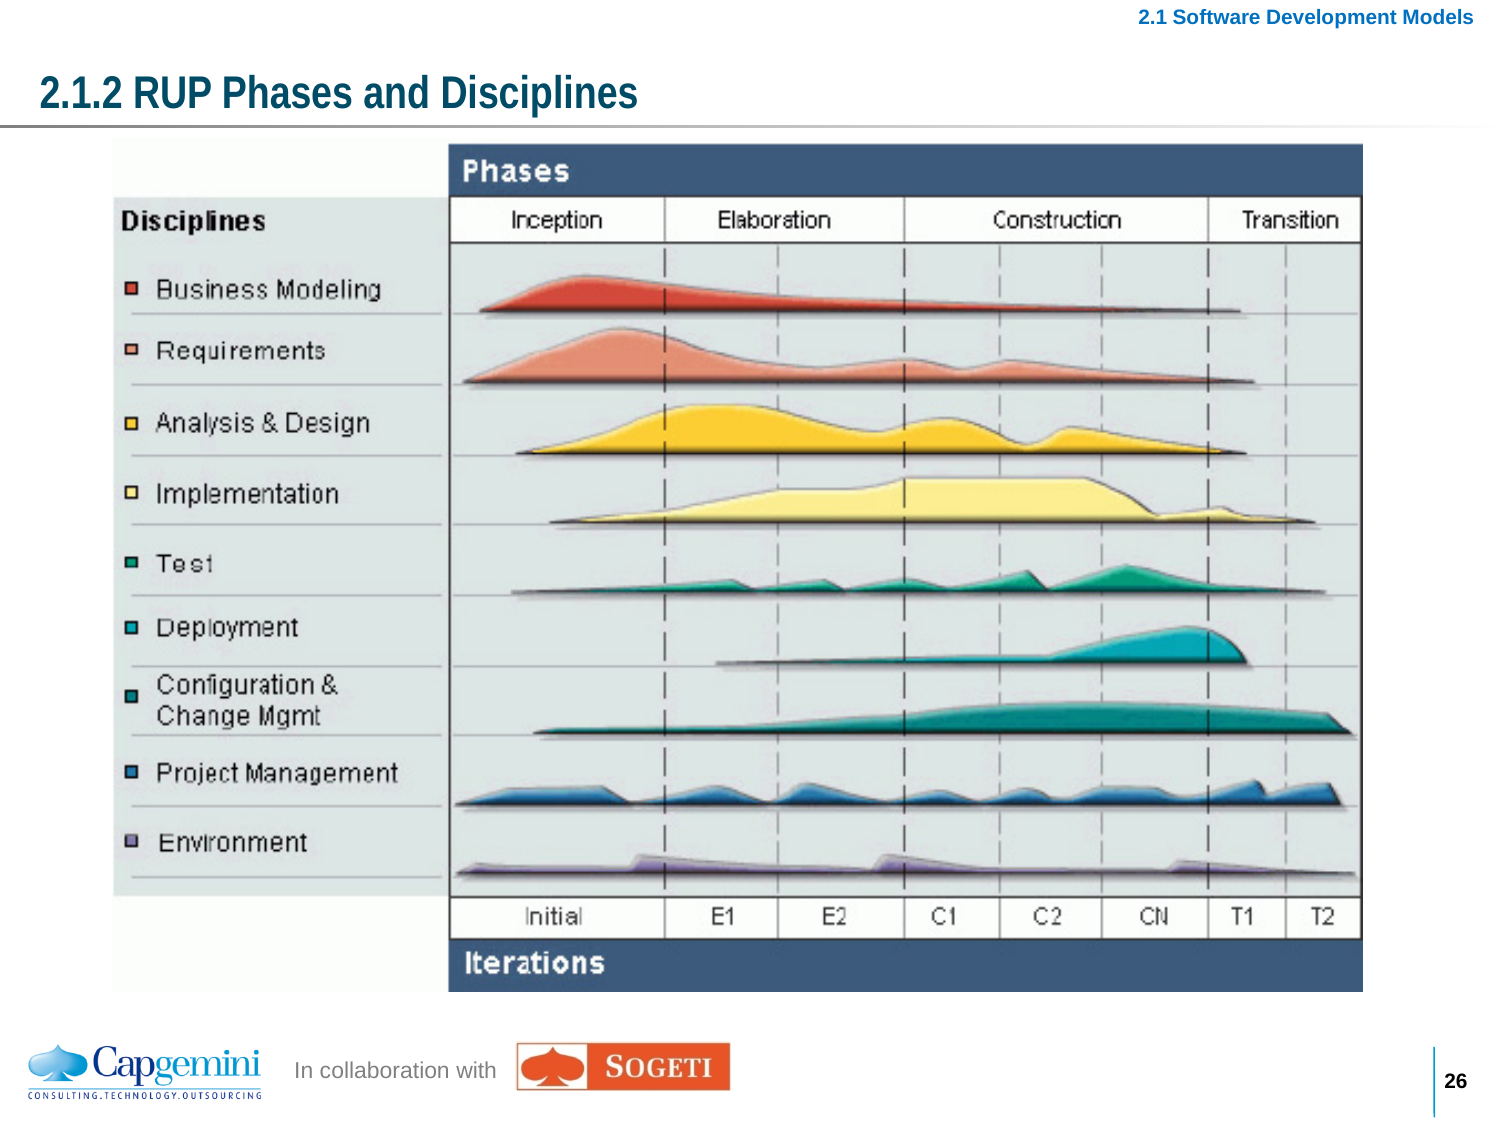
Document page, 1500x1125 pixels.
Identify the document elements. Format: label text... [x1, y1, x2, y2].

text_box 2.1 Software Development Models [1112, 0, 1500, 36]
picture [515, 1041, 731, 1091]
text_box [112, 138, 1363, 992]
picture [26, 1043, 263, 1100]
slide_number 25 [1438, 1071, 1478, 1094]
title 2.1.2 RUP Phases and Disciplines [39, 34, 1470, 126]
